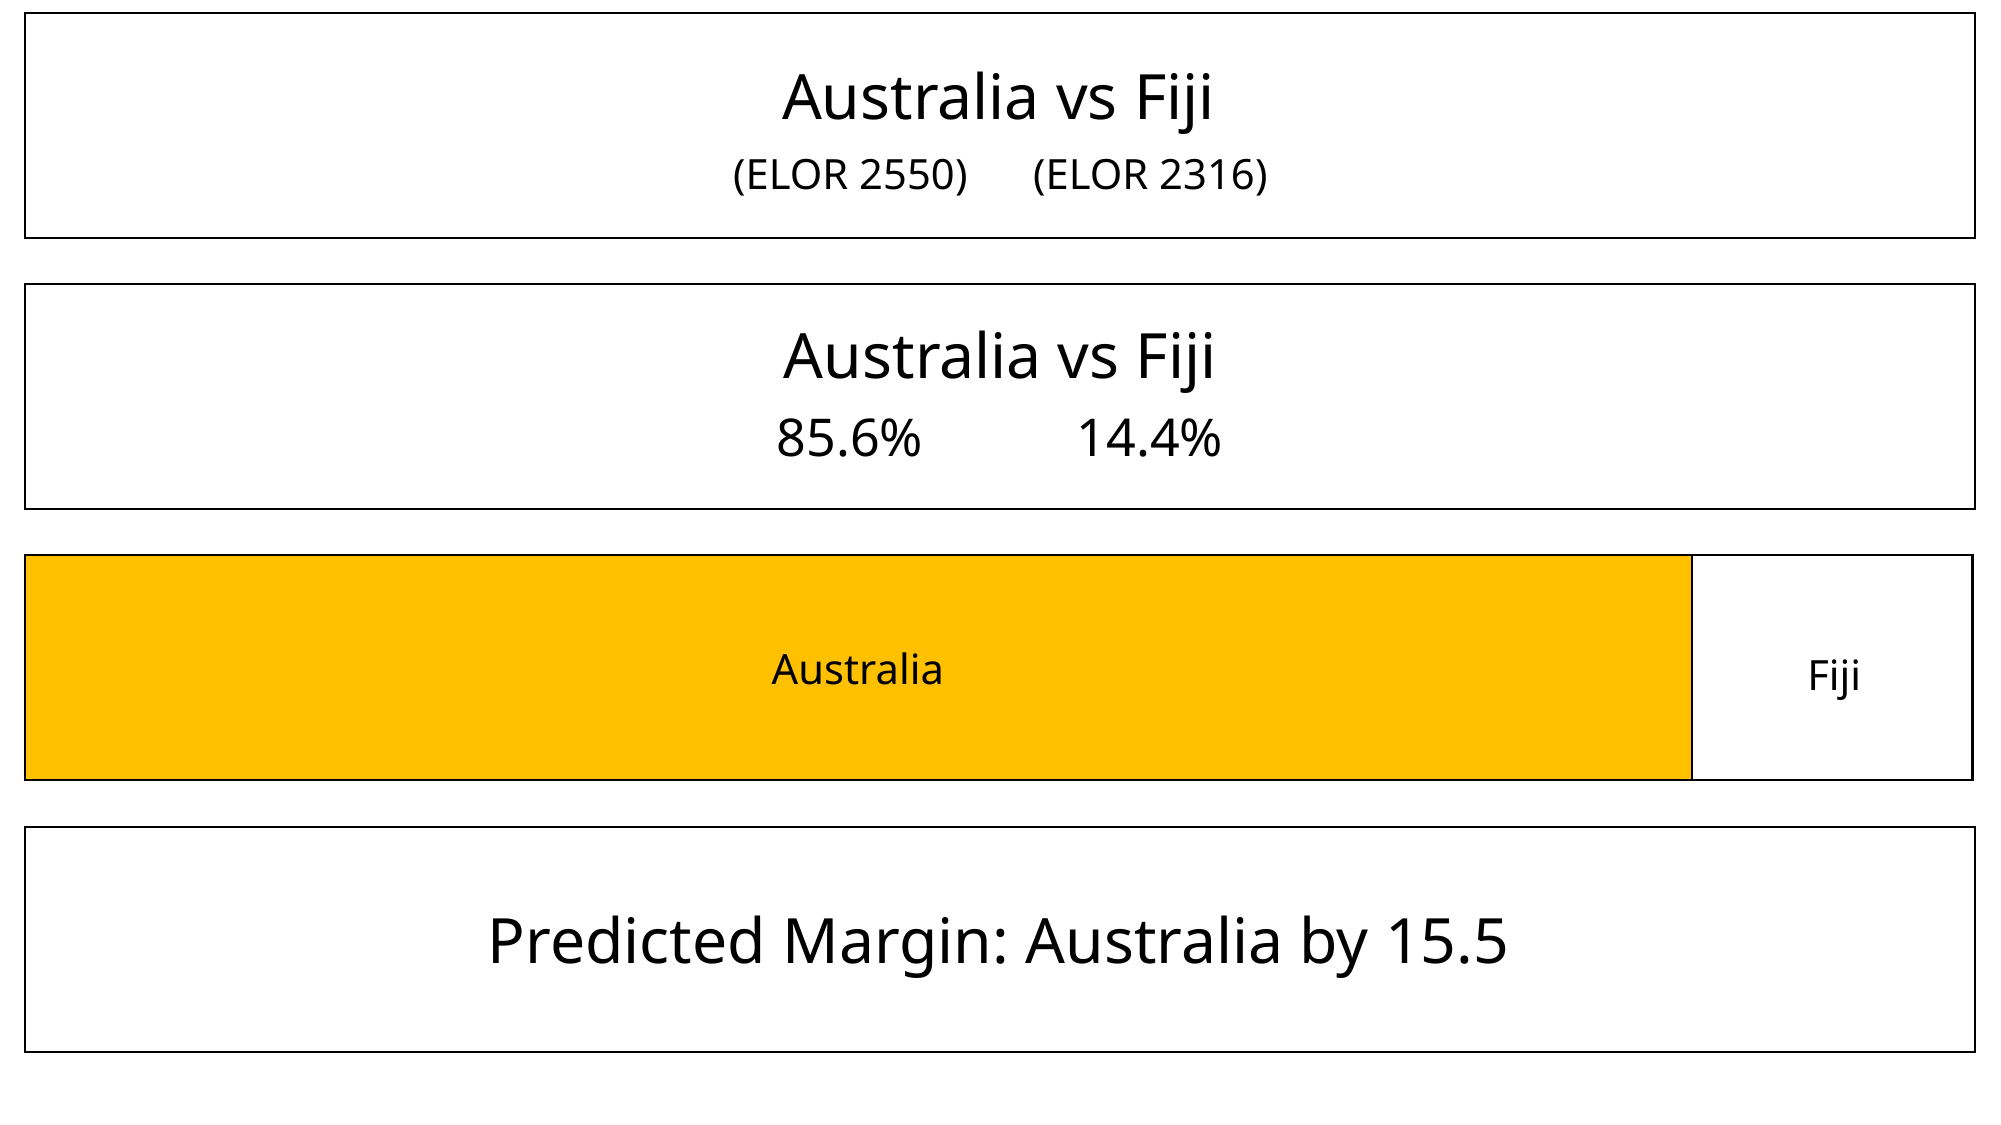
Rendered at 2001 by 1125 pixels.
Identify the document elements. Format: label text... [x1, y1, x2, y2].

text_box (ELOR 2550) (ELOR 2316) [24, 140, 1976, 206]
text_box [24, 554, 1691, 635]
text_box [1691, 554, 1974, 781]
text_box [24, 12, 1976, 140]
text_box Australia vs Fiji [24, 49, 1974, 140]
text_box [24, 283, 1976, 510]
text_box [24, 206, 1976, 239]
text_box 85.6% 14.4% [25, 397, 1975, 475]
text_box Australia [23, 635, 1693, 700]
text_box [24, 700, 1691, 781]
text_box Australia vs Fiji [25, 308, 1976, 399]
text_box [24, 826, 1976, 1053]
text_box Fiji [1694, 641, 1974, 707]
